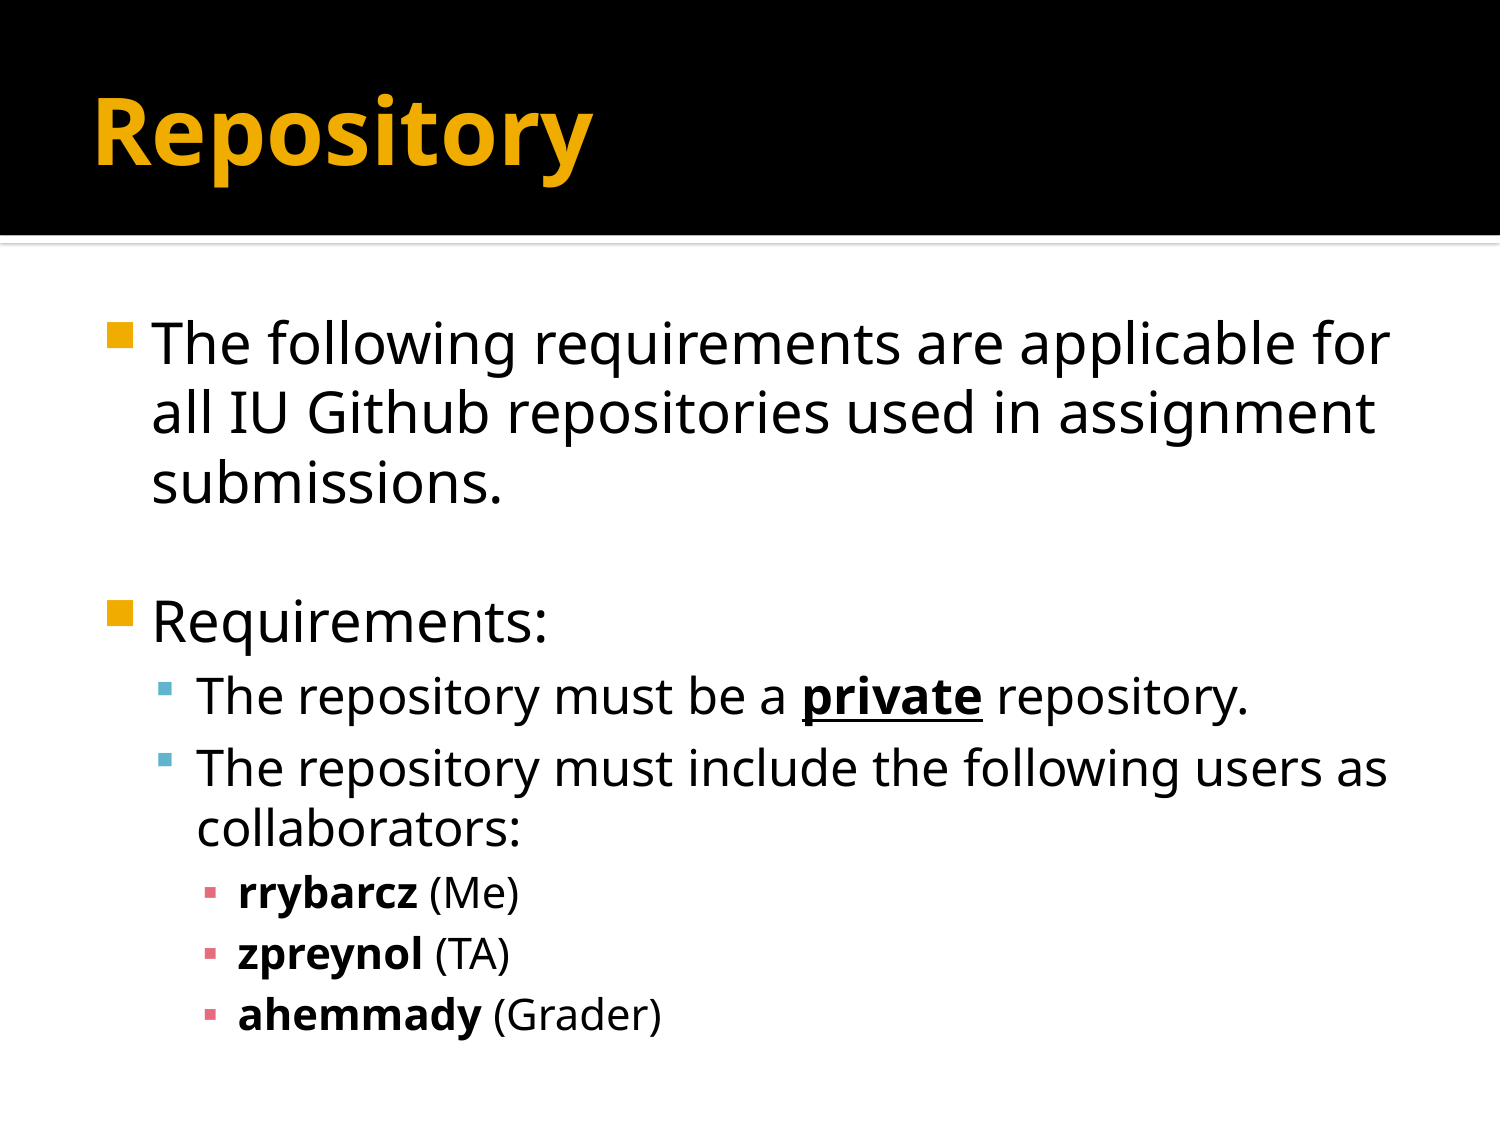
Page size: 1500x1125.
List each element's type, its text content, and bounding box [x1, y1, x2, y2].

title Repository [75, 25, 1425, 231]
list The following requirements are applicable for all IU Github repositories used in assignment submissions. Requirements: The repository must be a private repository. The repository must include the following users as collaborators: rrybarcz (Me) zpreynol (TA) ahemmady (Grader) [75, 291, 1425, 1050]
